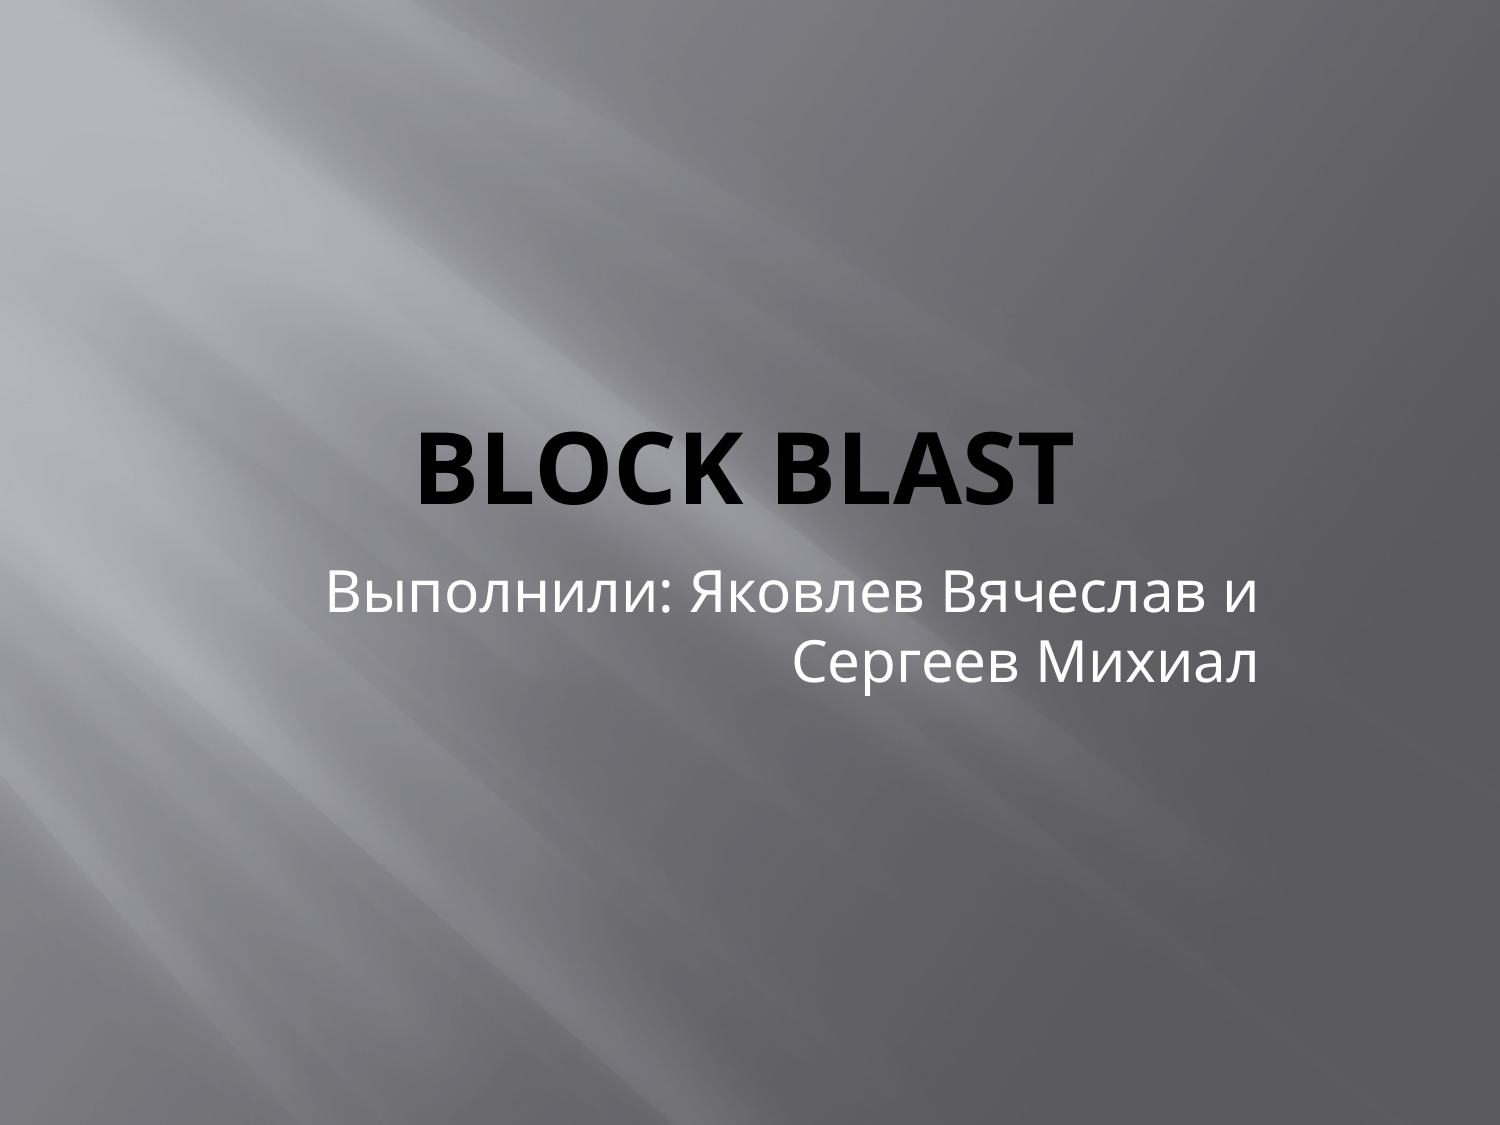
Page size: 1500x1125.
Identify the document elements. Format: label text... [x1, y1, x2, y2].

title Block blast [69, 224, 1420, 525]
subtitle Выполнили: Яковлев Вячеслав и Сергеев Михиал [225, 546, 1275, 834]
